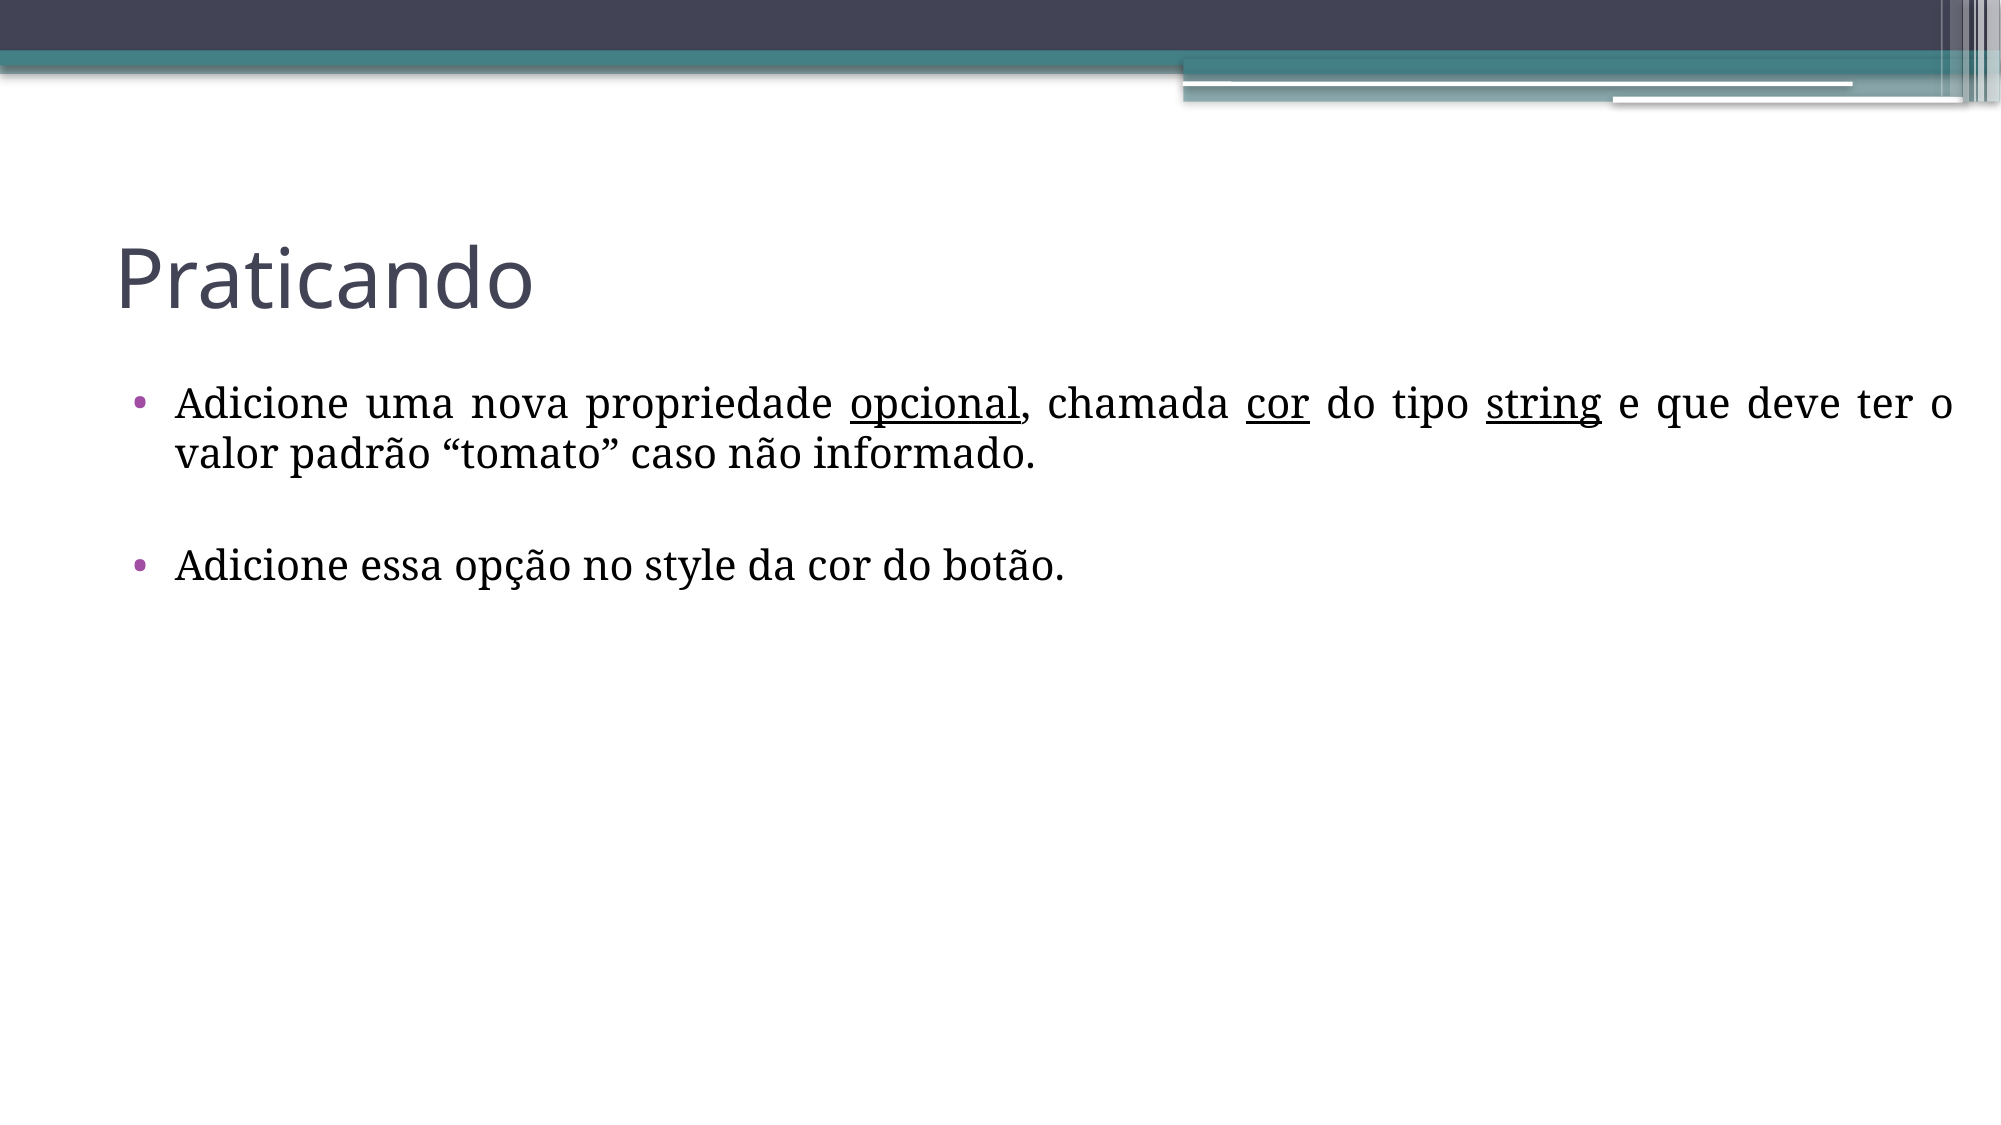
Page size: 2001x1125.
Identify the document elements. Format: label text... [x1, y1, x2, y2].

title Praticando [99, 187, 1900, 363]
list Adicione uma nova propriedade opcional, chamada cor do tipo string e que deve ter o valor padrão “tomato” caso não informado. Adicione essa opção no style da cor do botão. [99, 368, 1969, 1094]
